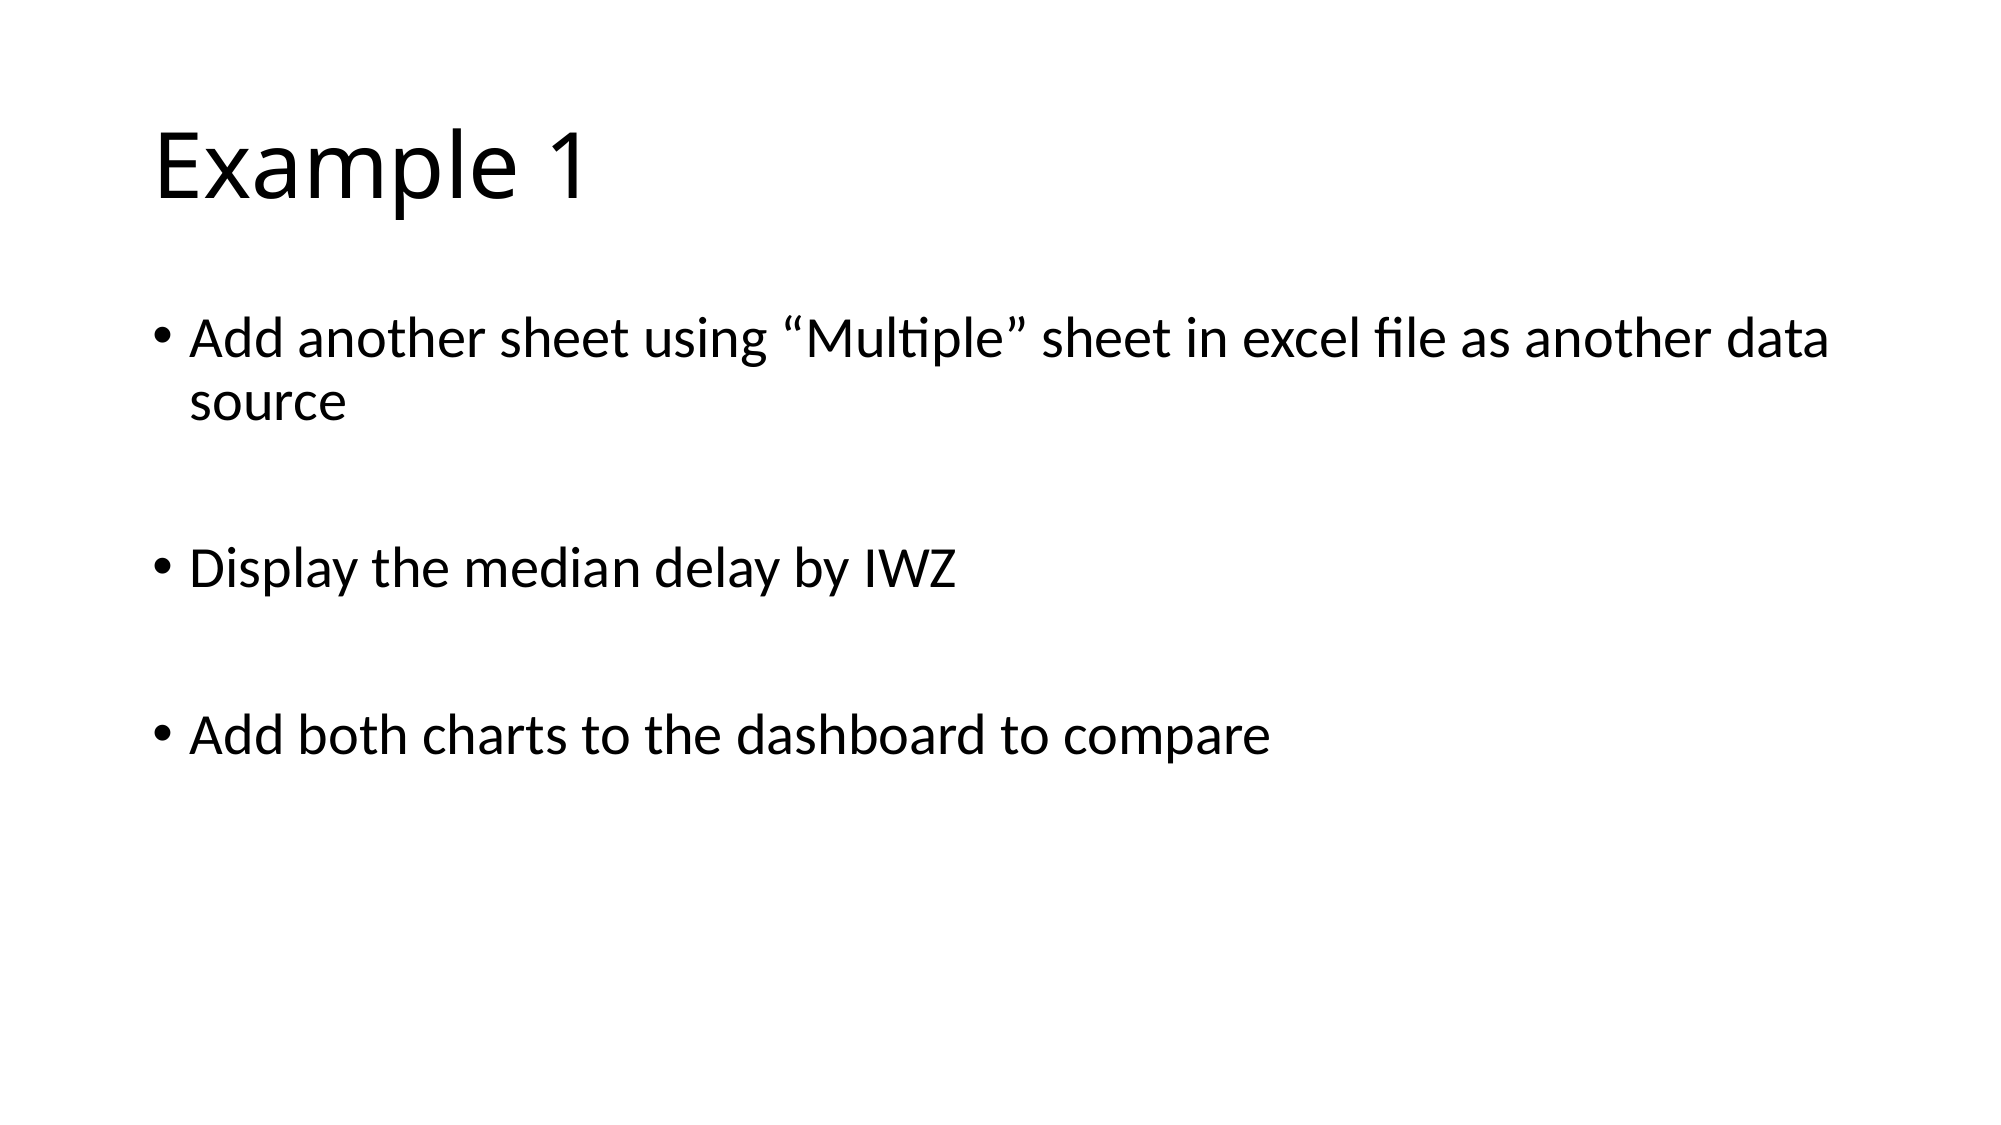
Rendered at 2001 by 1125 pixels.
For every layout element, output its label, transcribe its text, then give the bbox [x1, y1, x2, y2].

title Example 1 [137, 59, 1863, 278]
list Add another sheet using “Multiple” sheet in excel file as another data source Display the median delay by IWZ Add both charts to the dashboard to compare [137, 299, 1863, 1014]
